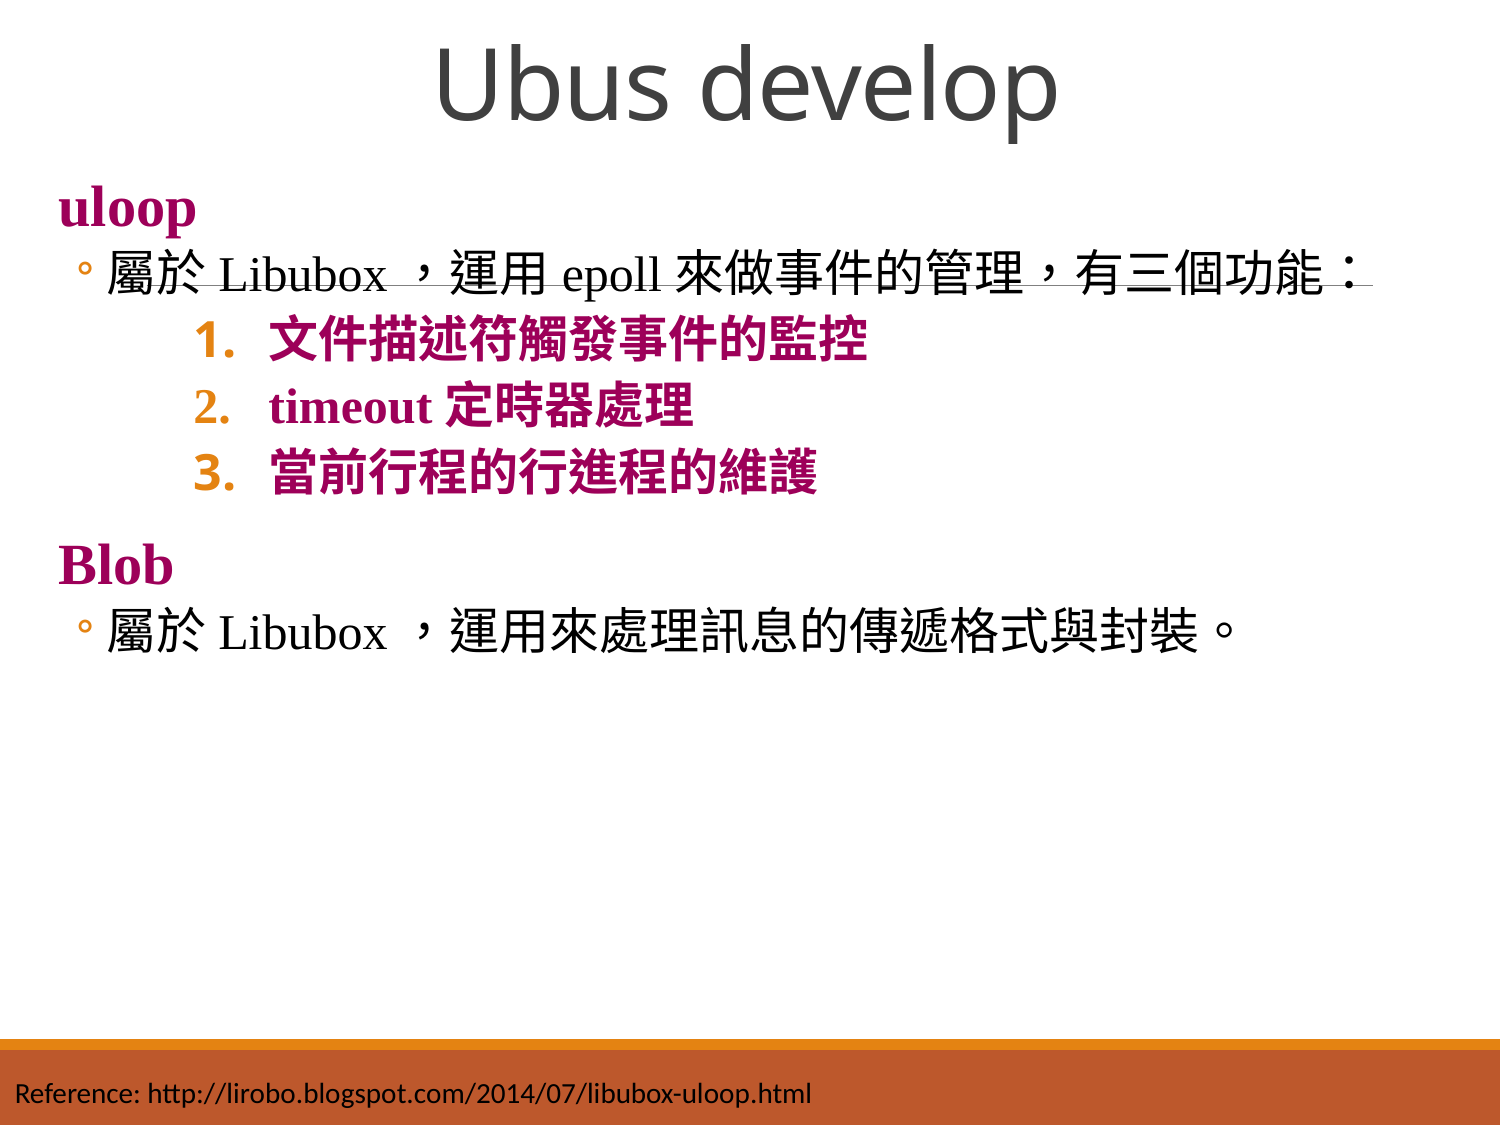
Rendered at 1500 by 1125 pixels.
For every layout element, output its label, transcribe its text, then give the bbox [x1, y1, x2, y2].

title Ubus develop [43, 30, 1450, 149]
list uloop 屬於Libubox，運用epoll來做事件的管理，有三個功能： 文件描述符觸發事件的監控 timeout定時器處理 當前行程的行進程的維護 Blob 屬於Libubox，運用來處理訊息的傳遞格式與封裝。 [43, 168, 1450, 1061]
text_box Reference: http://lirobo.blogspot.com/2014/07/libubox-uloop.html [0, 1066, 1415, 1117]
